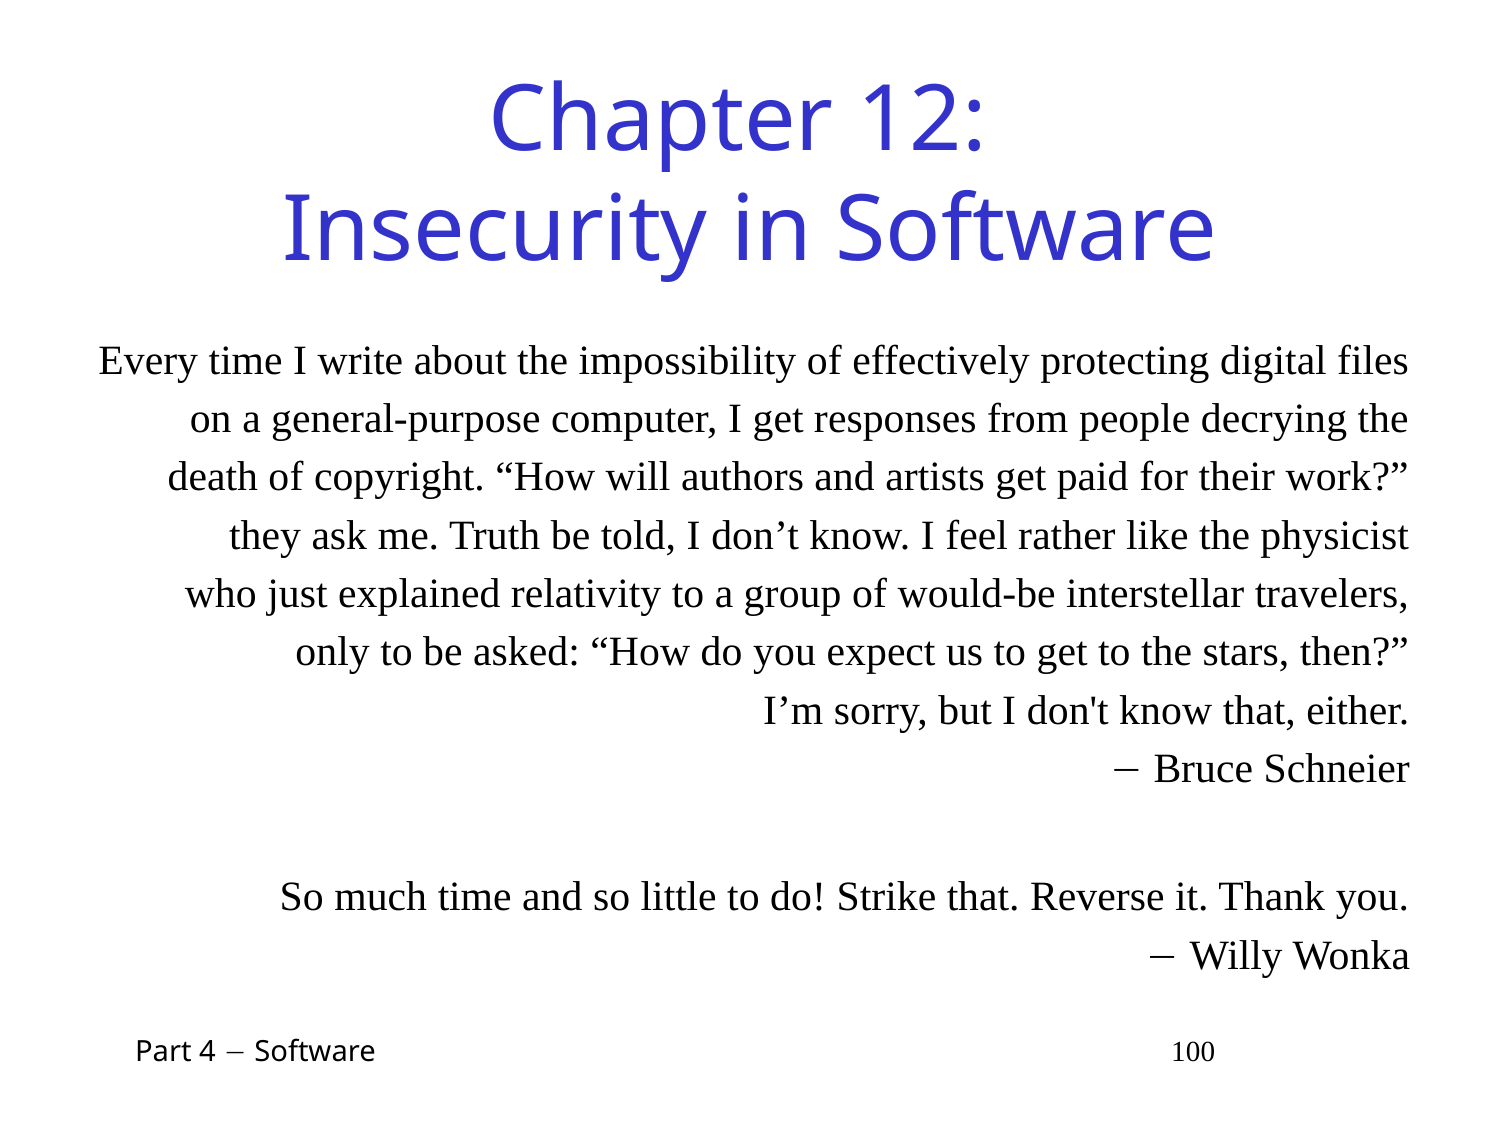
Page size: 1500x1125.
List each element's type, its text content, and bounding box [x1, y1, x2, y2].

title Chapter 12: Insecurity in Software [112, 37, 1388, 301]
list Every time I write about the impossibility of effectively protecting digital files on a general-purpose computer, I get responses from people decrying the death of copyright. “How will authors and artists get paid for their work?” they ask me. Truth be told, I don’t know. I feel rather like the physicist who just explained relativity to a group of would-be interstellar travelers, only to be asked: “How do you expect us to get to the stars, then?” I’m sorry, but I don't know that, either.  Bruce Schneier So much time and so little to do! Strike that. Reverse it. Thank you.  Willy Wonka [62, 324, 1426, 1001]
footer Part 4  Software 100 [112, 1024, 1401, 1101]
